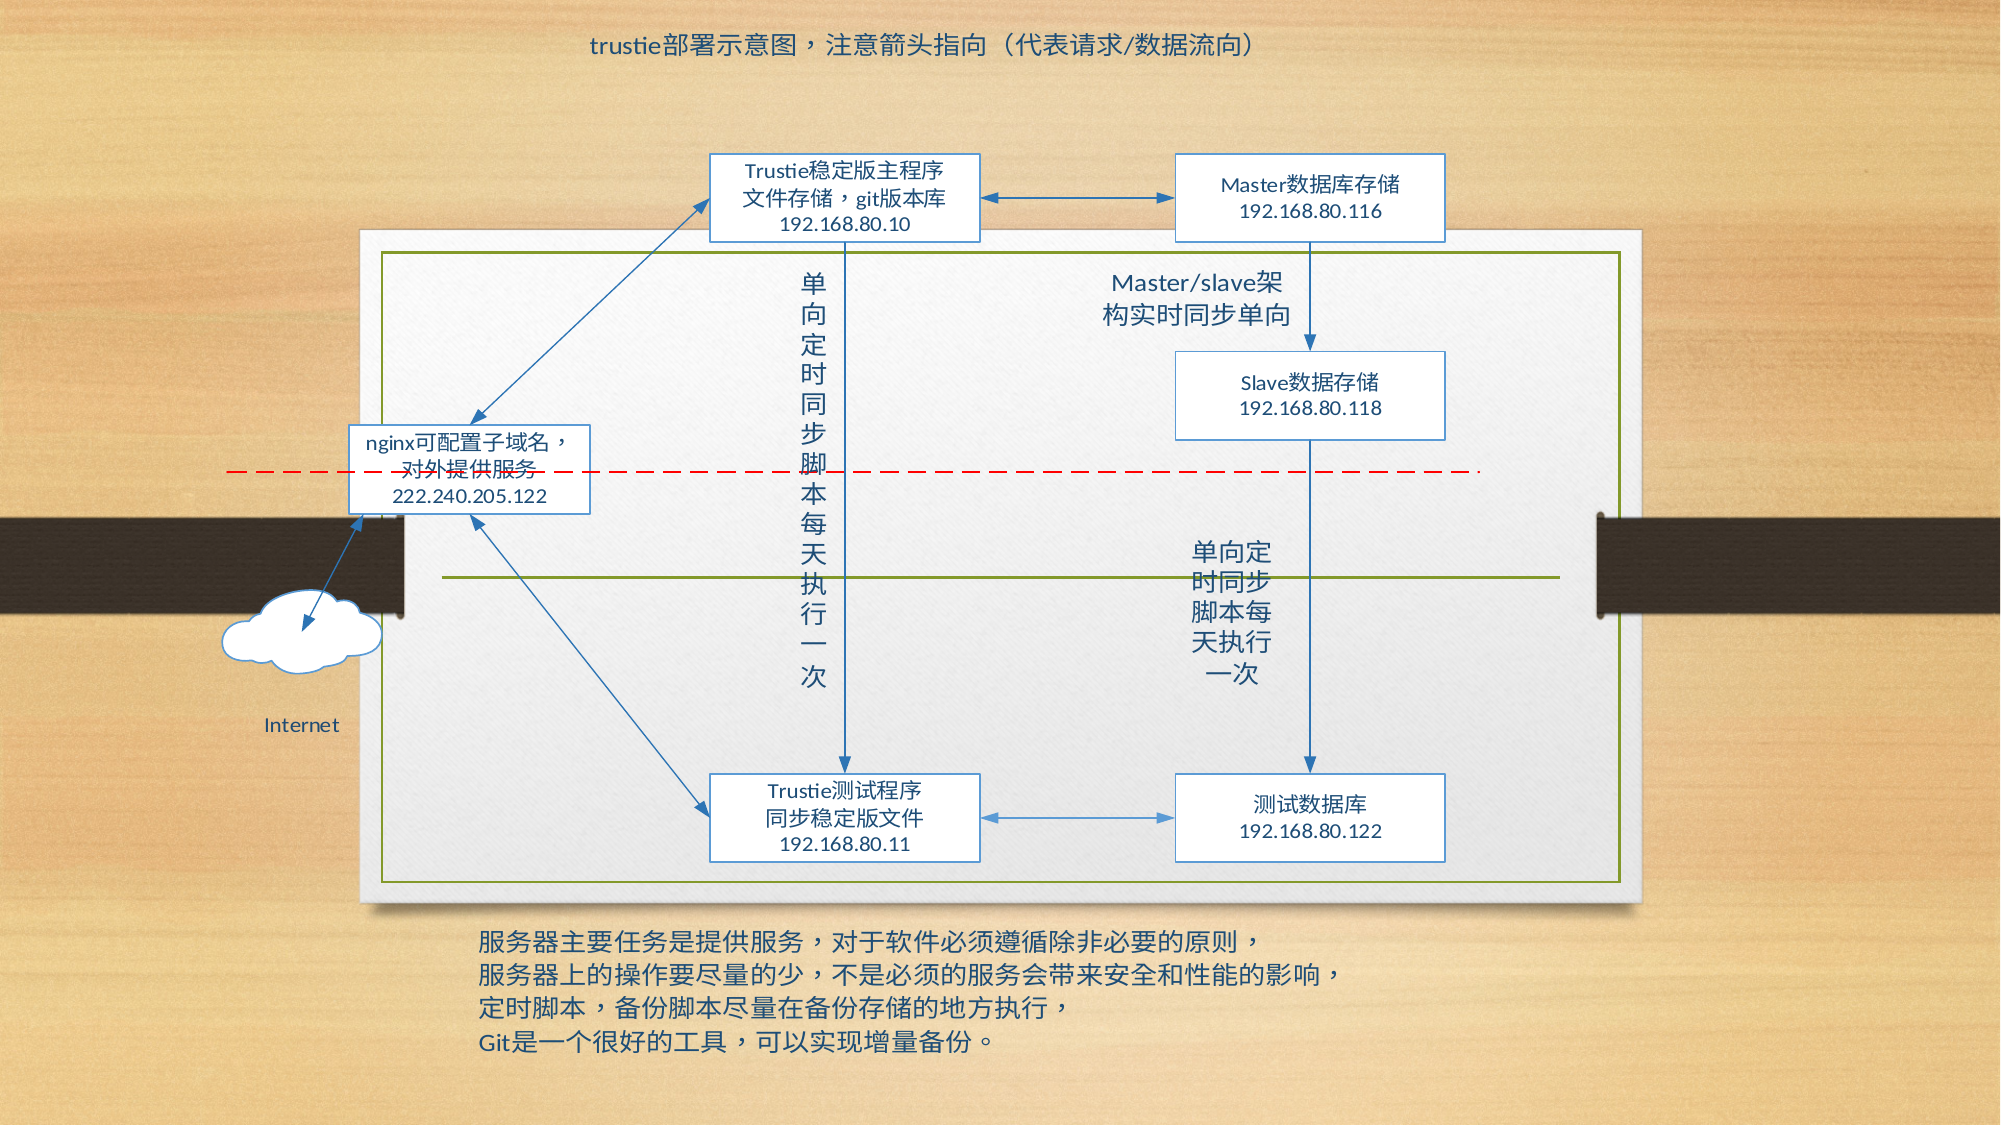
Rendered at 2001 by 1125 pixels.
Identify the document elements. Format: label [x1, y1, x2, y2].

picture [0, 0, 2001, 1125]
text_box [218, 0, 1481, 1061]
